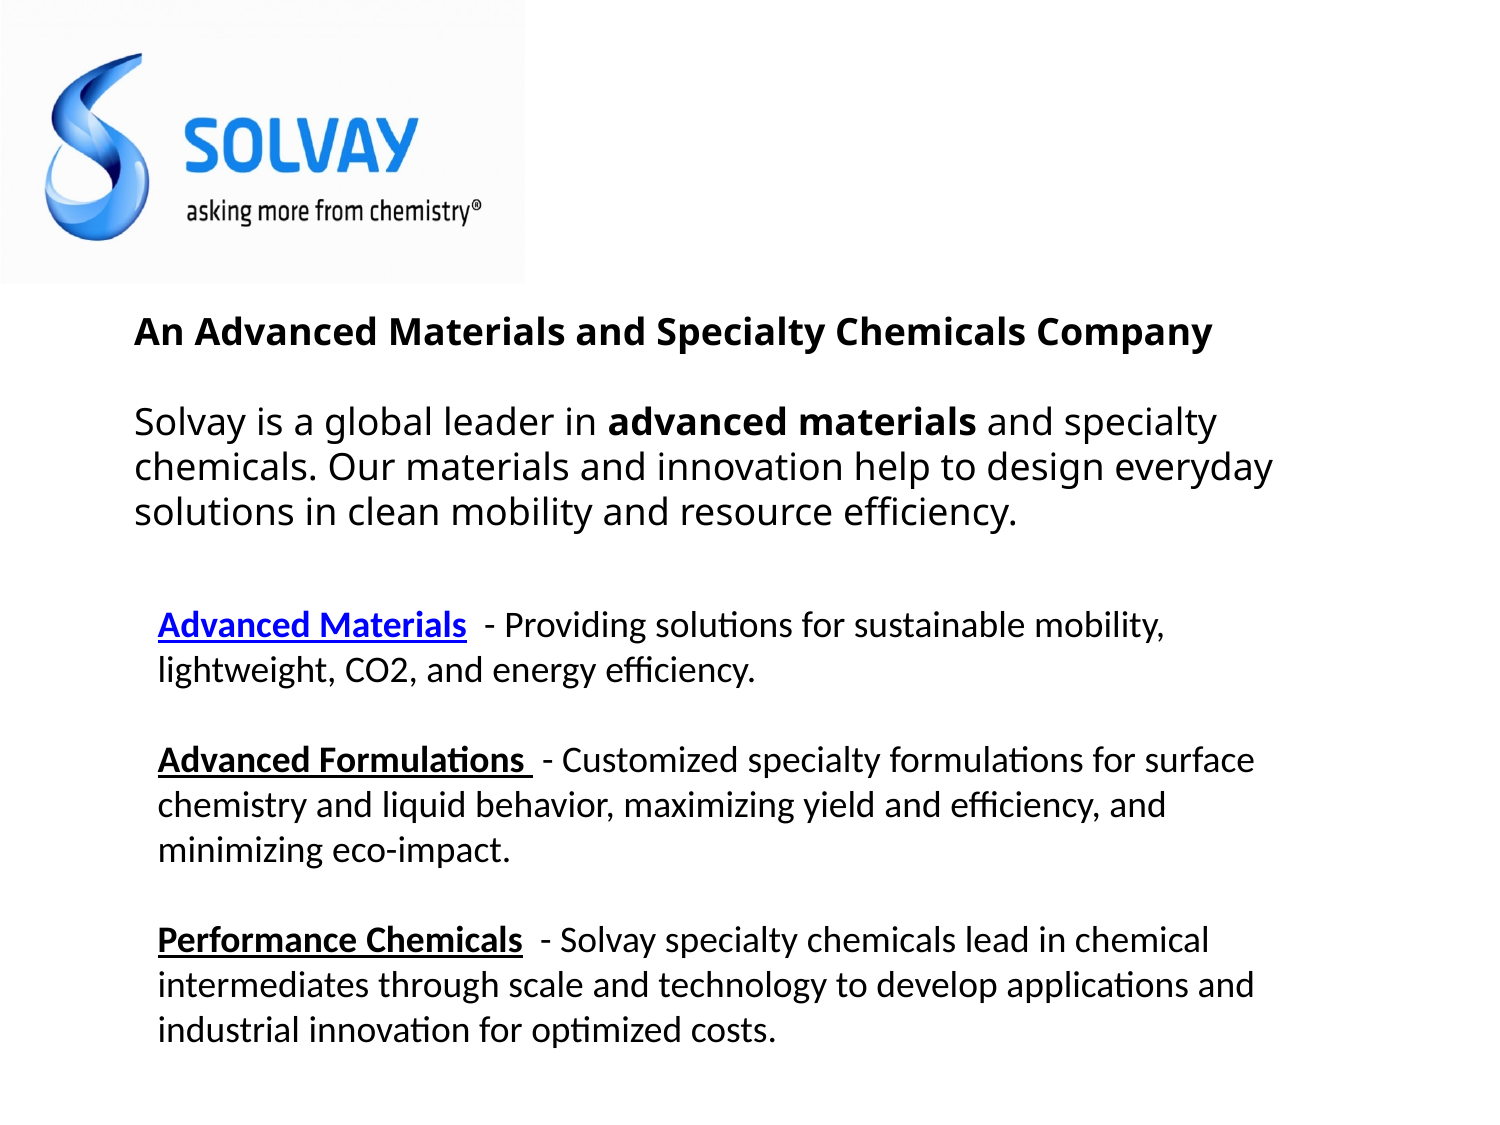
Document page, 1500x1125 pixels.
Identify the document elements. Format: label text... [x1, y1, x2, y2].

text_box An Advanced Materials and Specialty Chemicals Company Solvay is a global leader in advanced materials and specialty chemicals. Our materials and innovation help to design everyday solutions in clean mobility and resource efficiency. [119, 300, 1382, 541]
picture [0, 0, 526, 284]
text_box Advanced Materials - Providing solutions for sustainable mobility, lightweight, CO2, and energy efficiency. Advanced Formulations - Customized specialty formulations for surface chemistry and liquid behavior, maximizing yield and efficiency, and minimizing eco-impact. Performance Chemicals - Solvay specialty chemicals lead in chemical intermediates through scale and technology to develop applications and industrial innovation for optimized costs. [143, 592, 1356, 1058]
